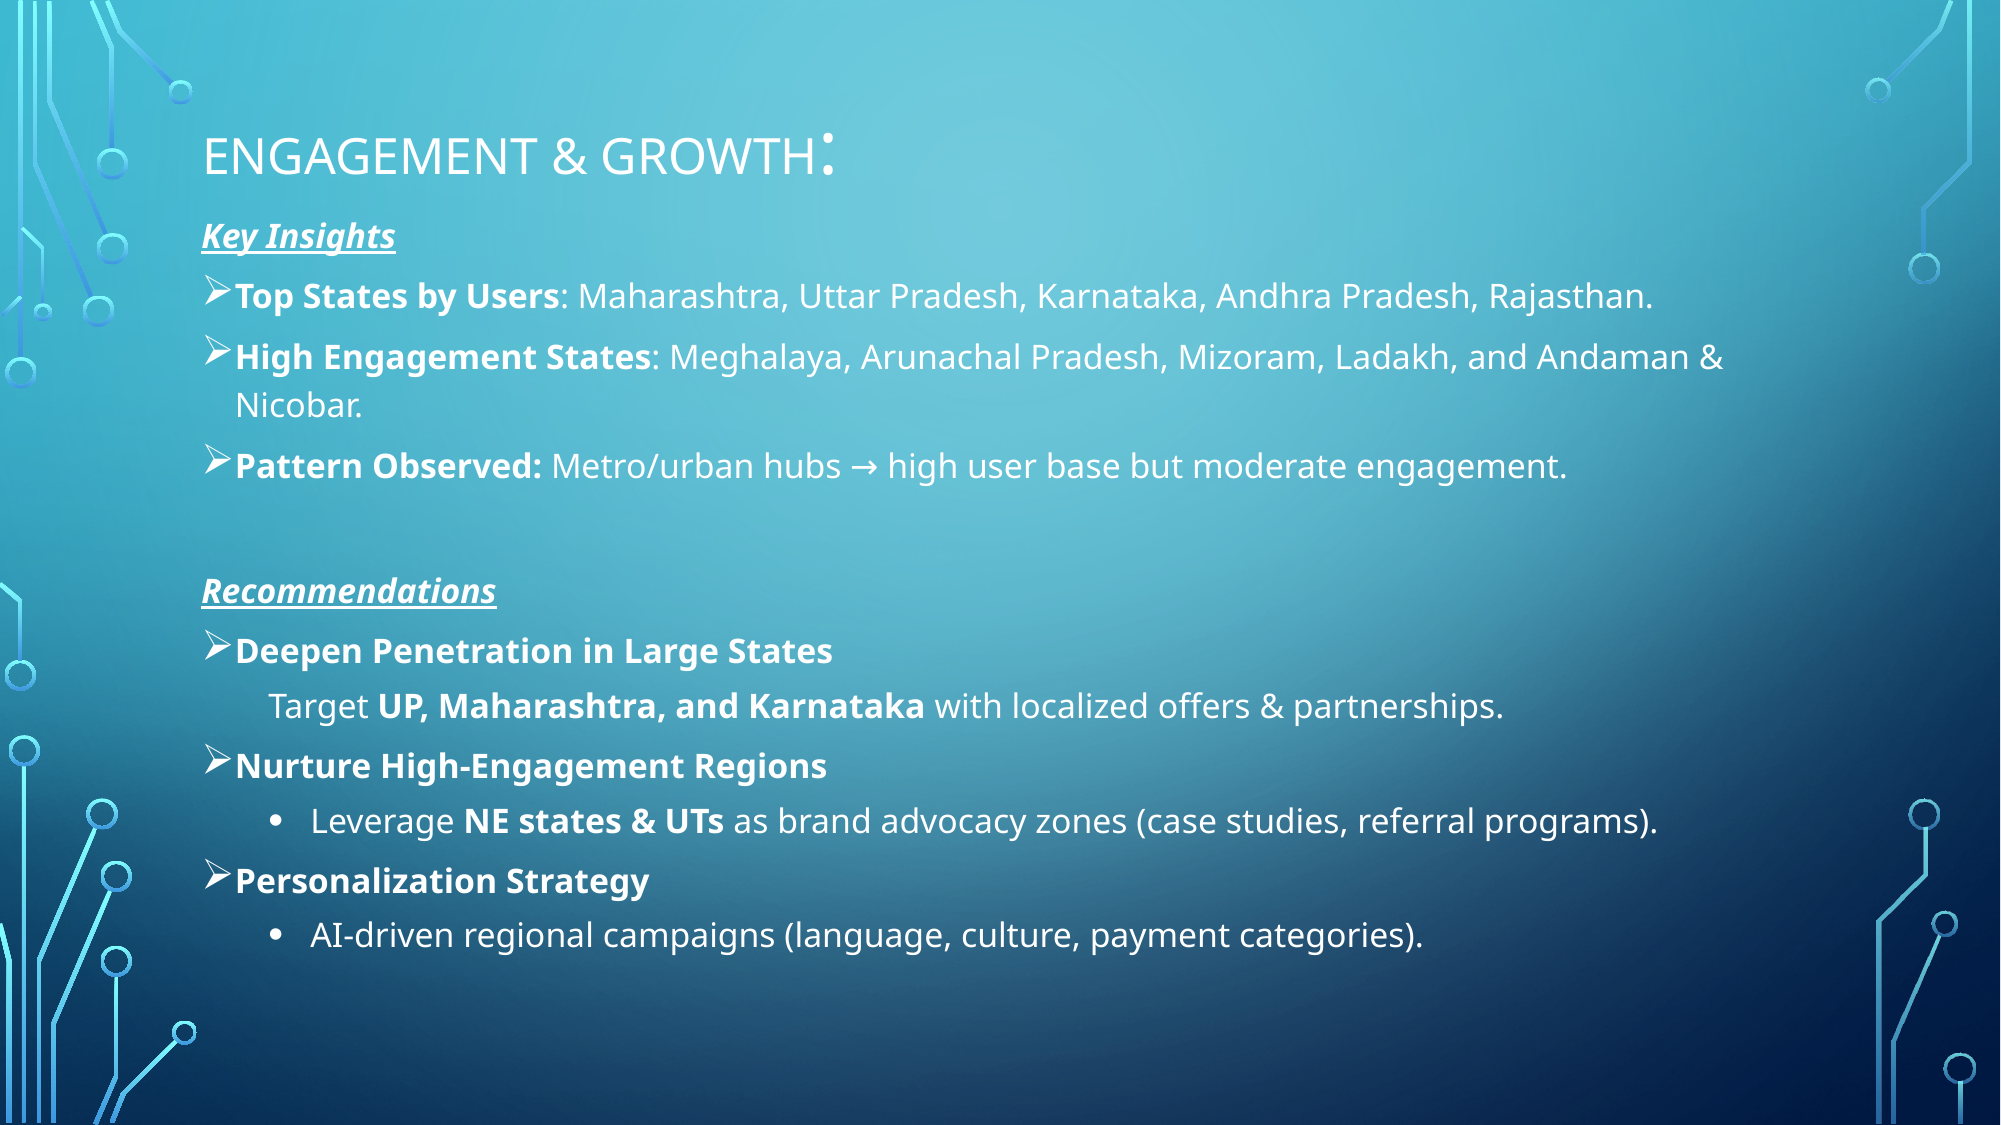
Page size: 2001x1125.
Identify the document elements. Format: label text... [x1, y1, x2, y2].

list Key Insights Top States by Users: Maharashtra, Uttar Pradesh, Karnataka, Andhra Pradesh, Rajasthan. High Engagement States: Meghalaya, Arunachal Pradesh, Mizoram, Ladakh, and Andaman & Nicobar. Pattern Observed: Metro/urban hubs → high user base but moderate engagement. Recommendations Deepen Penetration in Large States Target UP, Maharashtra, and Karnataka with localized offers & partnerships. Nurture High-Engagement Regions Leverage NE states & UTs as brand advocacy zones (case studies, referral programs). Personalization Strategy AI-driven regional campaigns (language, culture, payment categories). [186, 199, 1812, 974]
title Engagement & Growth: [187, 101, 1813, 200]
